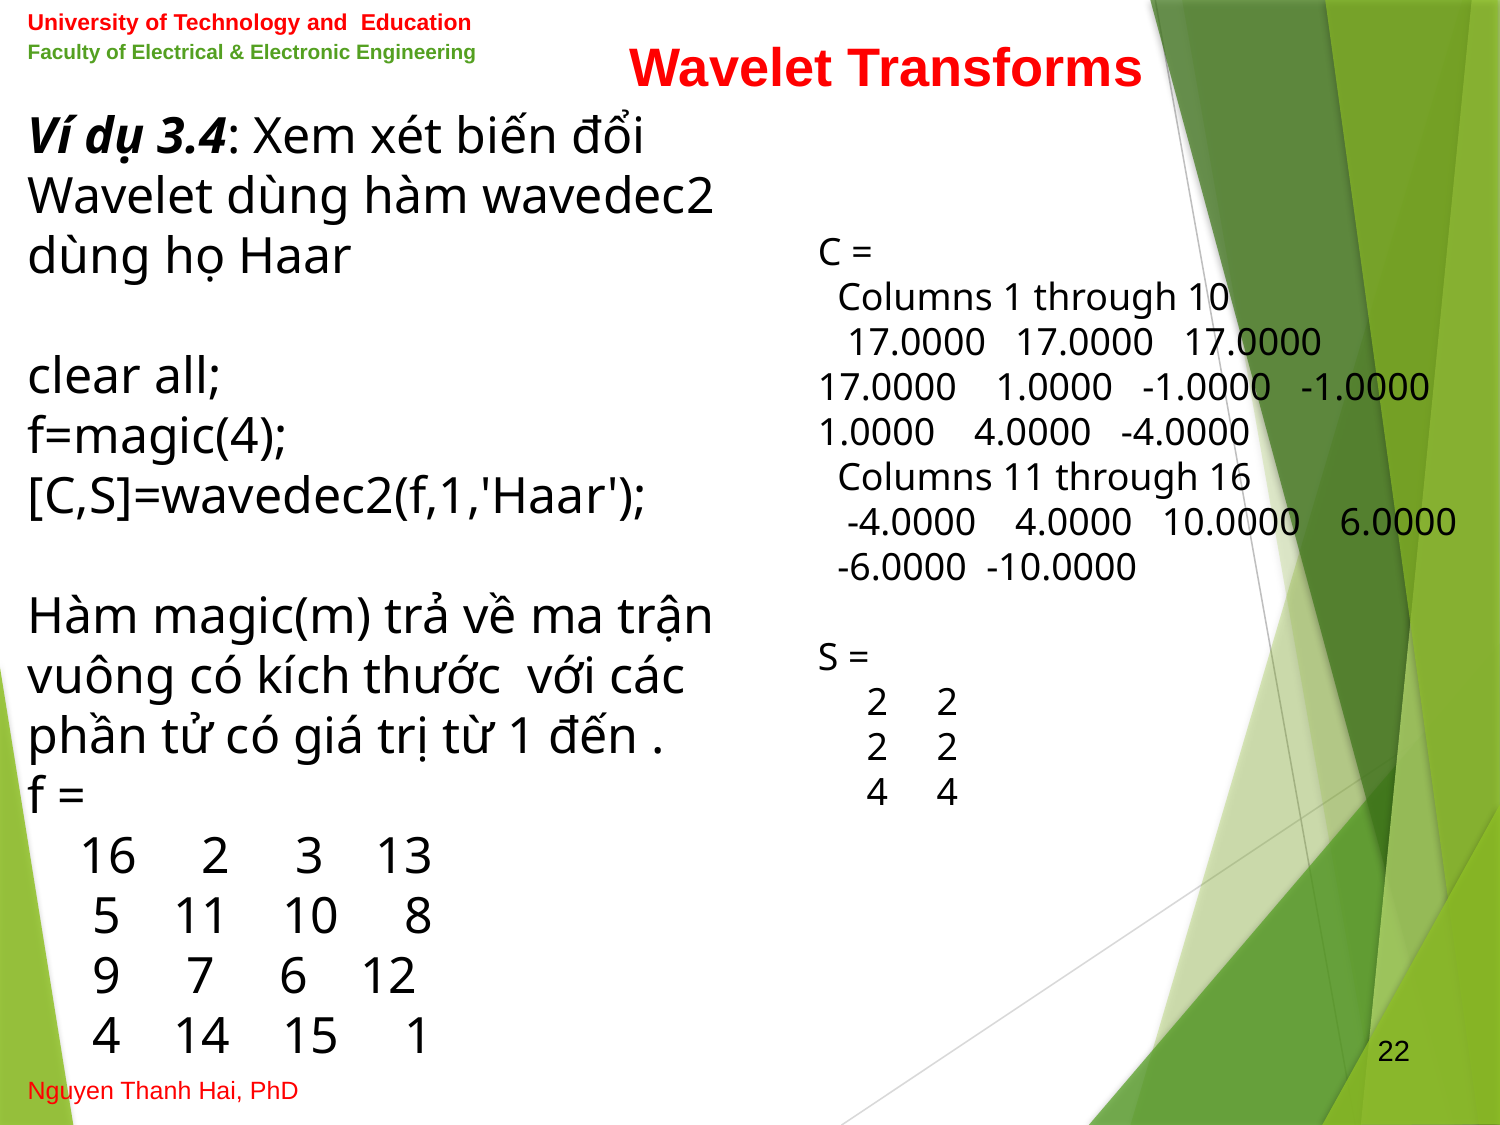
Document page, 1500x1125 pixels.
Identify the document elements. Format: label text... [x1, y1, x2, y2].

text_box Nguyen Thanh Hai, PhD [12, 1067, 363, 1113]
text_box University of Technology and Education Faculty of Electrical & Electronic Engineering [12, 0, 538, 71]
text_box C = Columns 1 through 10 17.0000 17.0000 17.0000 17.0000 1.0000 -1.0000 -1.0000 1.0000 4.0000 -4.0000 Columns 11 through 16 -4.0000 4.0000 10.0000 6.0000 -6.0000 -10.0000 S = 2 2 2 2 4 4 [803, 175, 1477, 821]
text_box Wavelet Transforms [602, 24, 1172, 105]
text_box 22 [1074, 1024, 1425, 1103]
